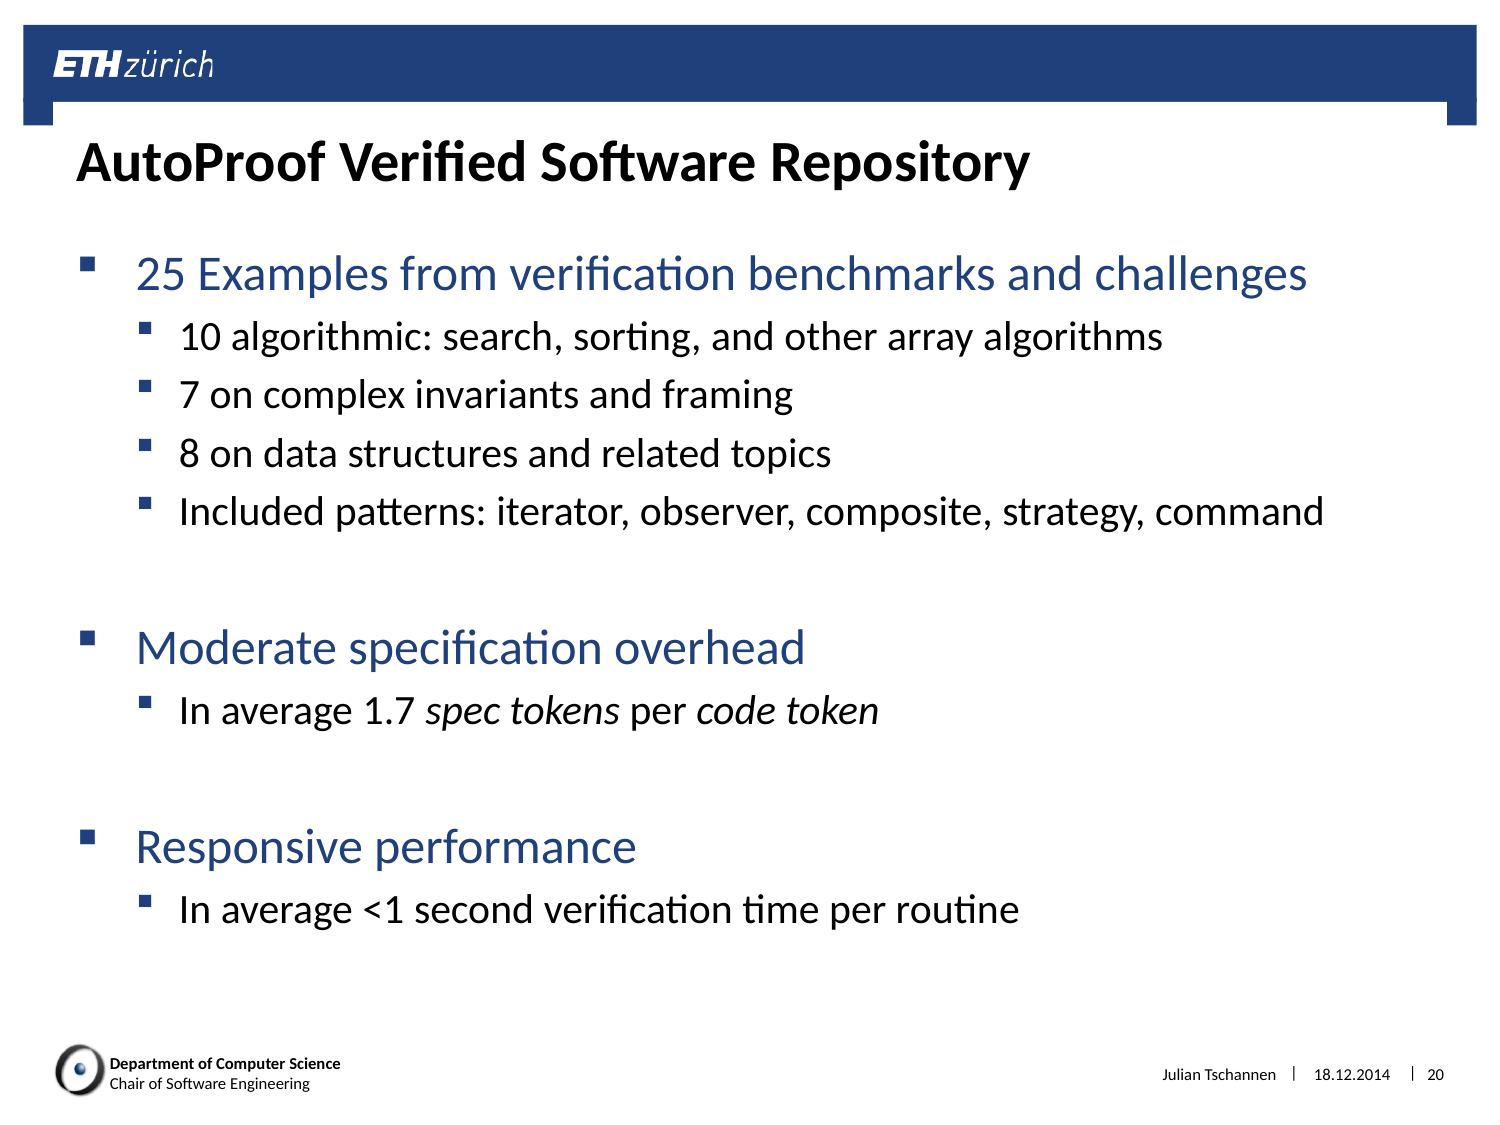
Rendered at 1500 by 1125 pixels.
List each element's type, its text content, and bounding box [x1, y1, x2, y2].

footer Julian Tschannen [750, 1034, 1277, 1112]
title AutoProof Verified Software Repository [53, 101, 1447, 193]
slide_number 20 [1408, 1036, 1464, 1112]
picture [53, 1042, 107, 1098]
list 25 Examples from verification benchmarks and challenges 10 algorithmic: search, sorting, and other array algorithms 7 on complex invariants and framing 8 on data structures and related topics Included patterns: iterator, observer, composite, strategy, command Moderate specification overhead In average 1.7 spec tokens per code token Responsive performance In average <1 second verification time per routine [53, 240, 1447, 1023]
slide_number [1302, 1034, 1403, 1112]
